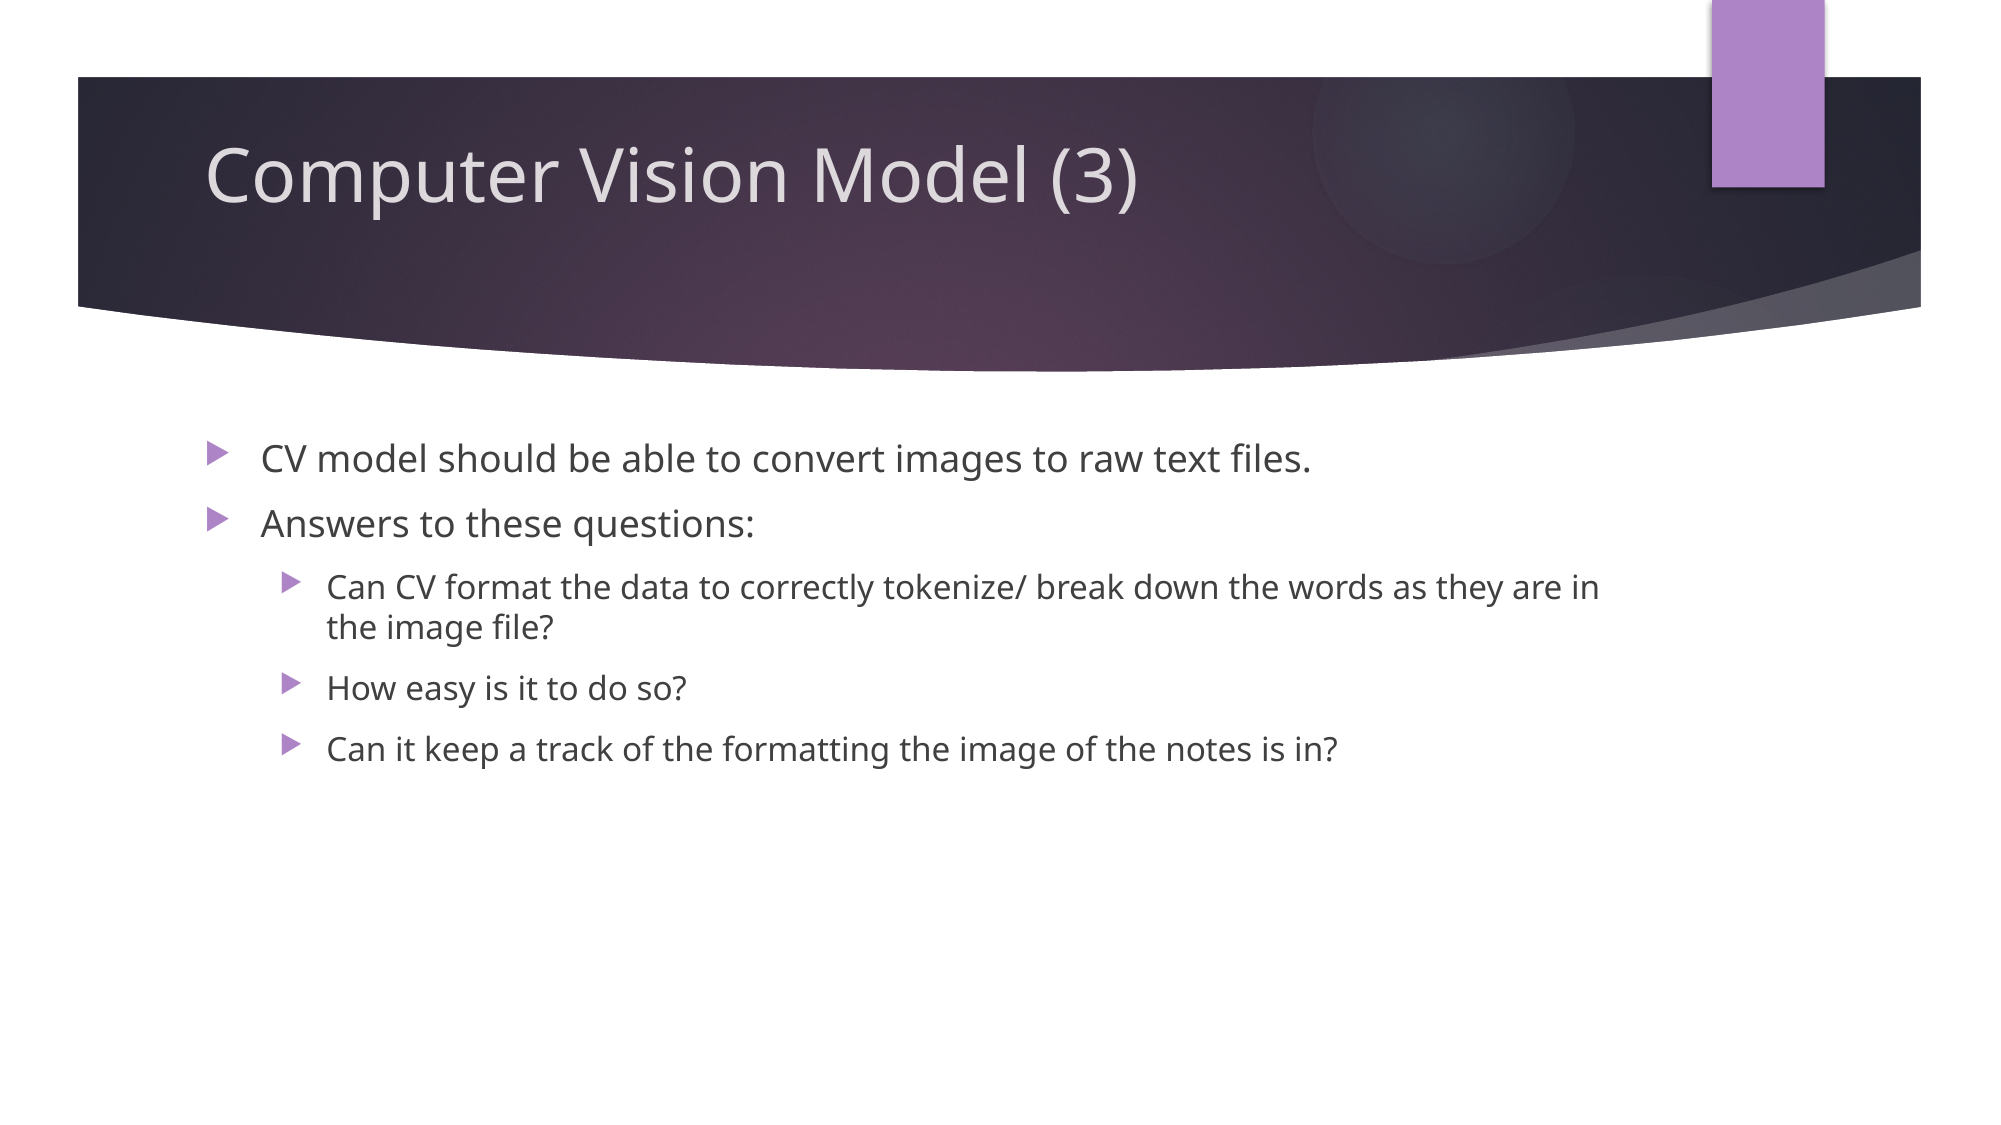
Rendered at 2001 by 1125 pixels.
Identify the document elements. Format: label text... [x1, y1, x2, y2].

list CV model should be able to convert images to raw text files. Answers to these questions: Can CV format the data to correctly tokenize/ break down the words as they are in the image file? How easy is it to do so? Can it keep a track of the formatting the image of the notes is in? [189, 427, 1638, 988]
title Computer Vision Model (3) [189, 159, 1627, 276]
